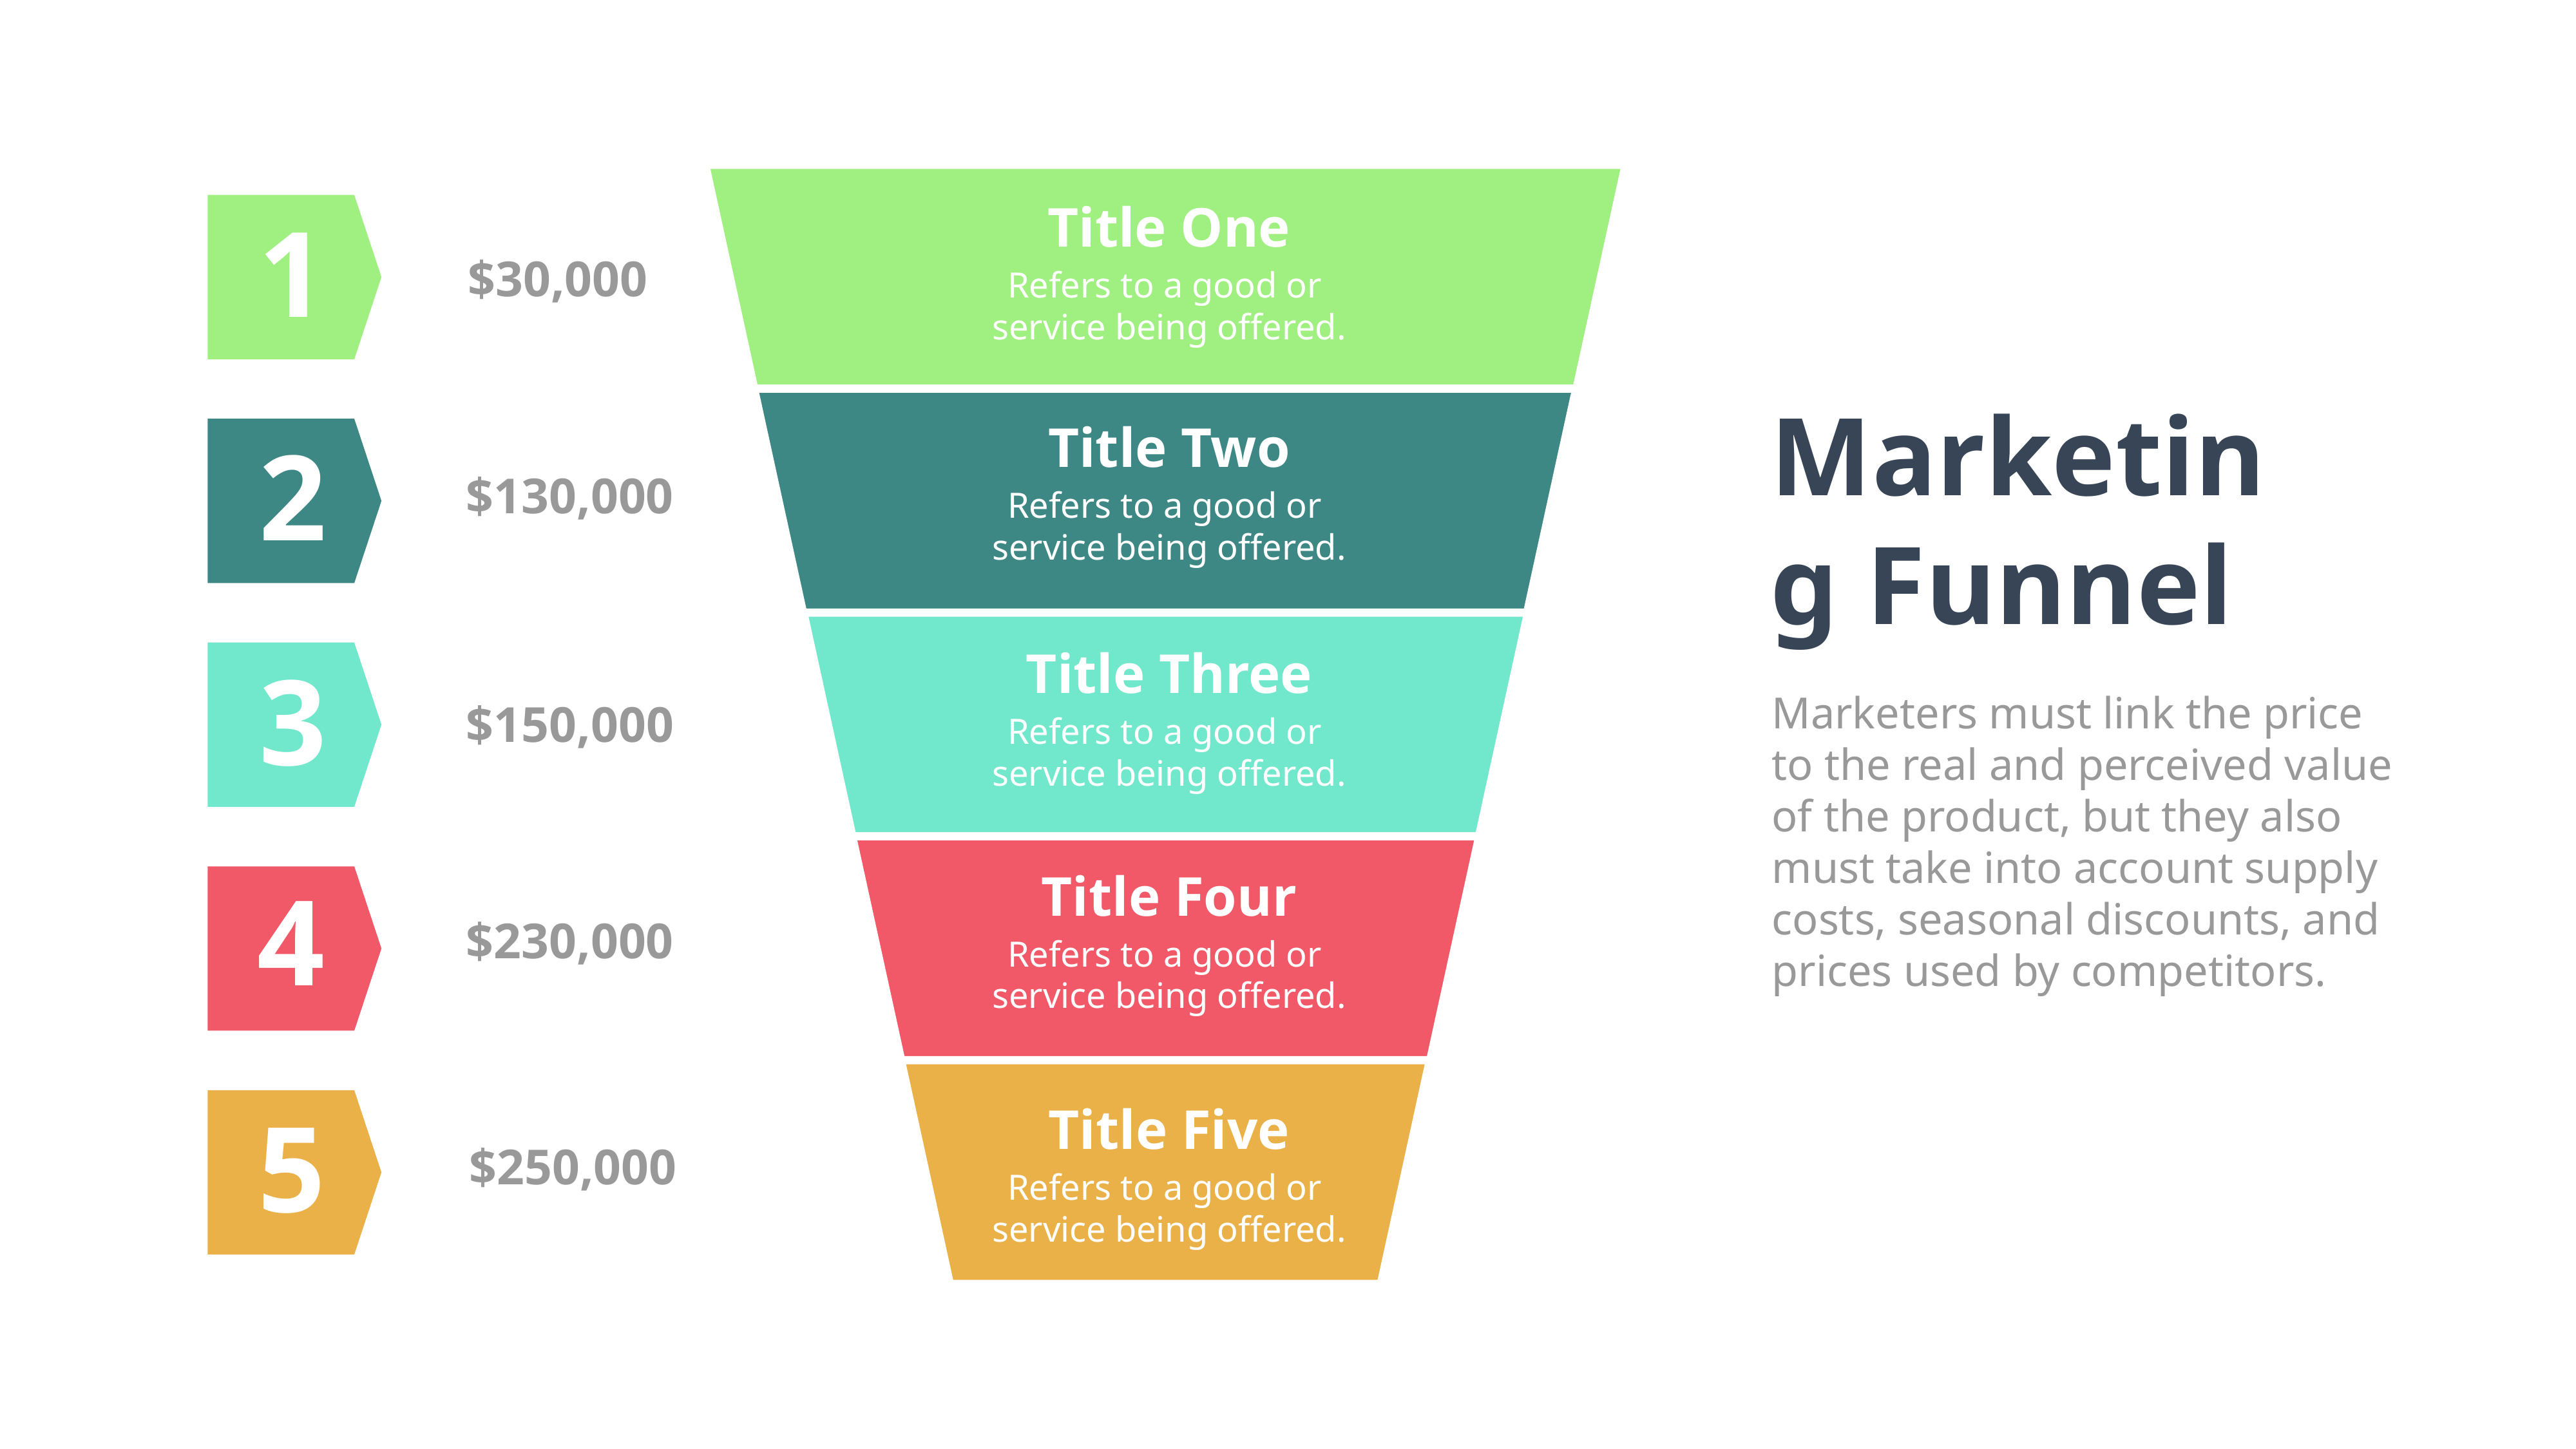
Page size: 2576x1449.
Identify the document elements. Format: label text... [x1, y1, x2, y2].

text_box Refers to a good or service being offered. [982, 258, 1356, 352]
text_box [207, 419, 382, 583]
text_box Title Four [1032, 857, 1306, 932]
text_box Marketers must link the price to the real and perceived value of the product, but they also must take into account supply costs, seasonal discounts, and prices used by competitors. [1762, 681, 2403, 1000]
text_box $30,000 [458, 243, 658, 311]
text_box [901, 1060, 1430, 1284]
text_box 3 [238, 642, 337, 794]
text_box Refers to a good or service being offered. [982, 927, 1356, 1021]
text_box [207, 642, 382, 807]
text_box $250,000 [459, 1131, 687, 1199]
text_box Refers to a good or service being offered. [982, 704, 1356, 798]
text_box $130,000 [456, 460, 684, 529]
text_box Refers to a good or service being offered. [982, 478, 1356, 572]
text_box [705, 165, 1626, 389]
text_box 4 [236, 862, 335, 1014]
text_box [207, 866, 382, 1031]
text_box Title Three [1016, 634, 1322, 709]
text_box [852, 836, 1480, 1061]
text_box $150,000 [457, 688, 684, 757]
text_box [207, 194, 382, 359]
text_box 2 [238, 418, 336, 569]
text_box $230,000 [456, 905, 684, 974]
text_box Title Five [1039, 1090, 1299, 1165]
text_box [207, 1090, 382, 1255]
text_box [803, 612, 1528, 836]
text_box [754, 388, 1576, 613]
text_box Marketing Funnel [1761, 383, 2300, 651]
text_box 1 [238, 194, 336, 346]
text_box 5 [237, 1089, 336, 1240]
text_box Refers to a good or service being offered. [982, 1160, 1356, 1254]
text_box Title Two [1038, 408, 1300, 483]
text_box Title One [1038, 189, 1301, 263]
